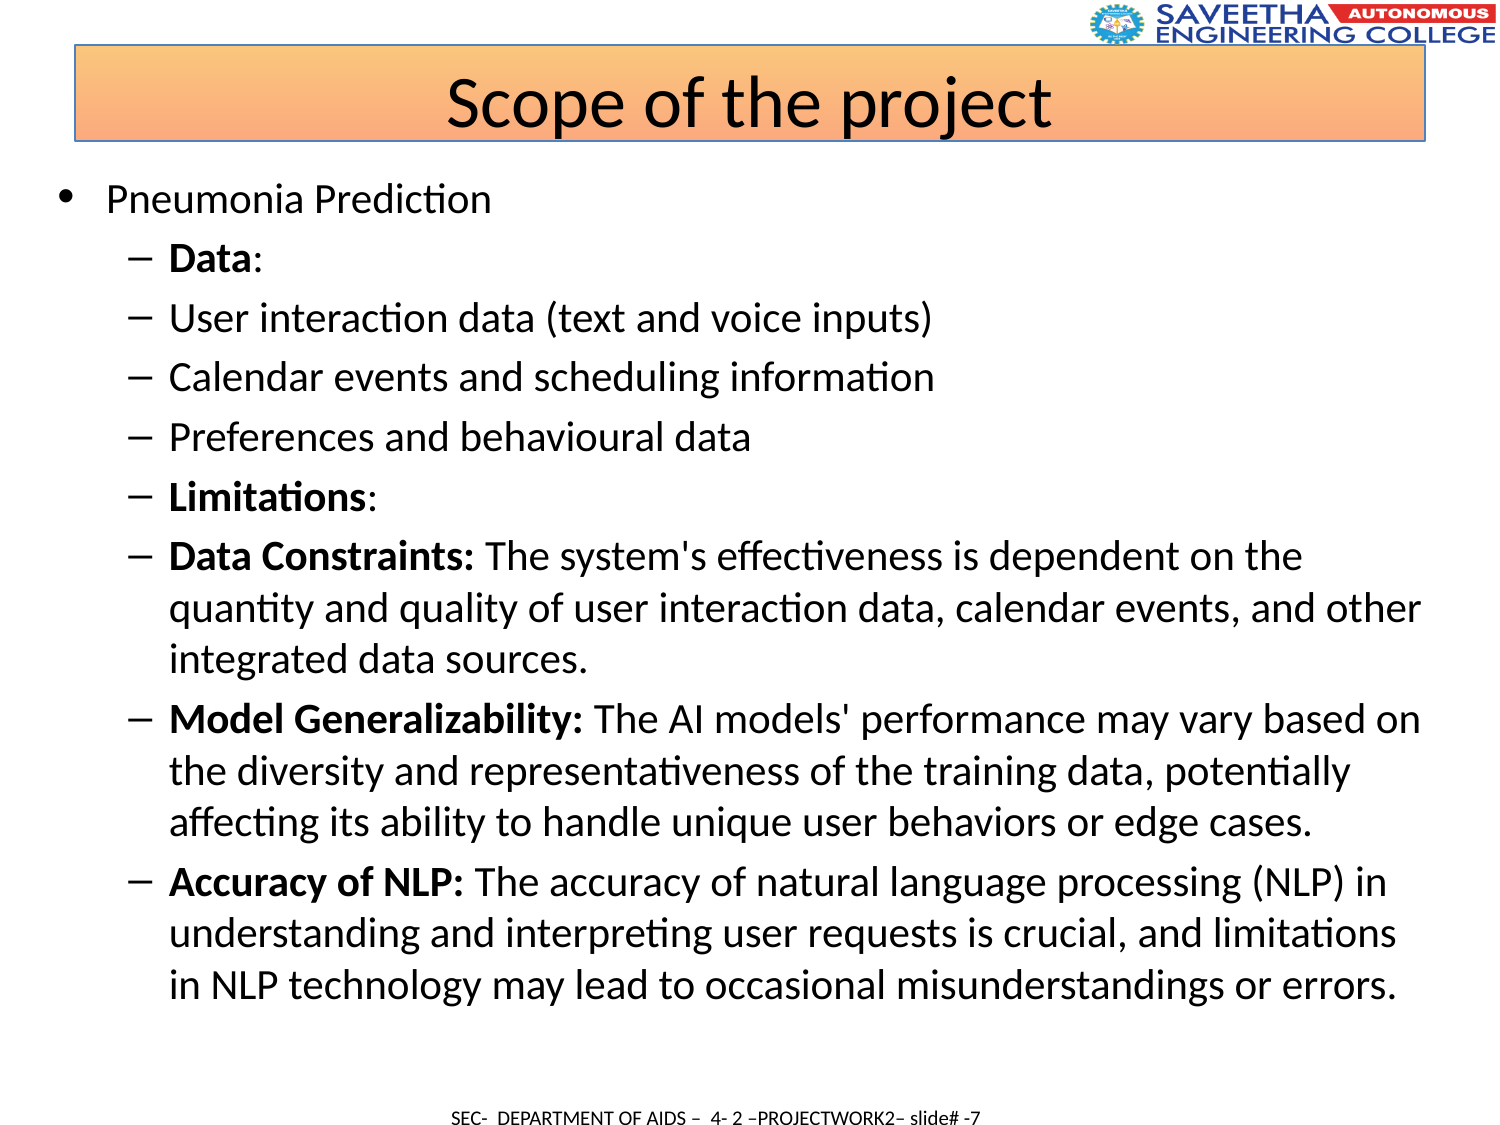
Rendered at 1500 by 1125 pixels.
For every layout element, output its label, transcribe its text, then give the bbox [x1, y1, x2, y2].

picture [1080, 0, 1500, 46]
title Scope of the project [75, 45, 1425, 150]
list Pneumonia Prediction Data: User interaction data (text and voice inputs) Calendar events and scheduling information Preferences and behavioural data Limitations: Data Constraints: The system's effectiveness is dependent on the quantity and quality of user interaction data, calendar events, and other integrated data sources. Model Generalizability: The AI models' performance may vary based on the diversity and representativeness of the training data, potentially affecting its ability to handle unique user behaviors or edge cases. Accuracy of NLP: The accuracy of natural language processing (NLP) in understanding and interpreting user requests is crucial, and limitations in NLP technology may lead to occasional misunderstandings or errors. [37, 162, 1450, 1025]
